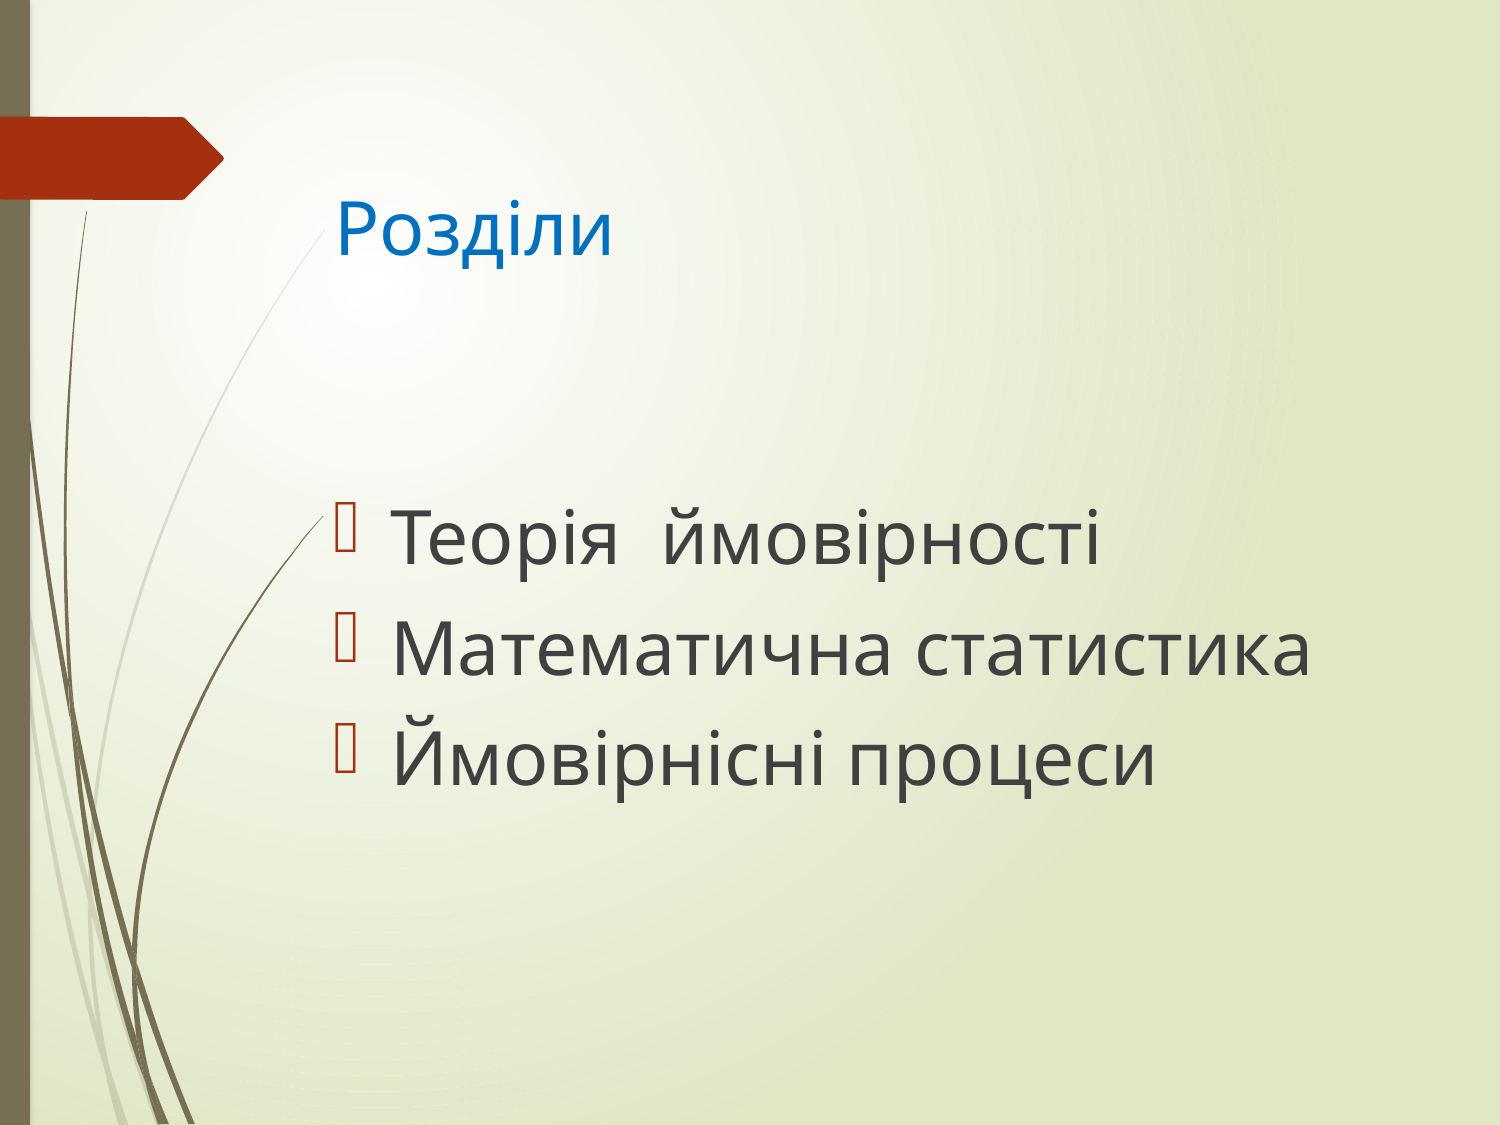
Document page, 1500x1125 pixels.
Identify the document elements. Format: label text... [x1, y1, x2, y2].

list Теорія ймовірності Математична статистика Ймовірнісні процеси [318, 350, 1400, 970]
title Розділи [319, 172, 1400, 350]
